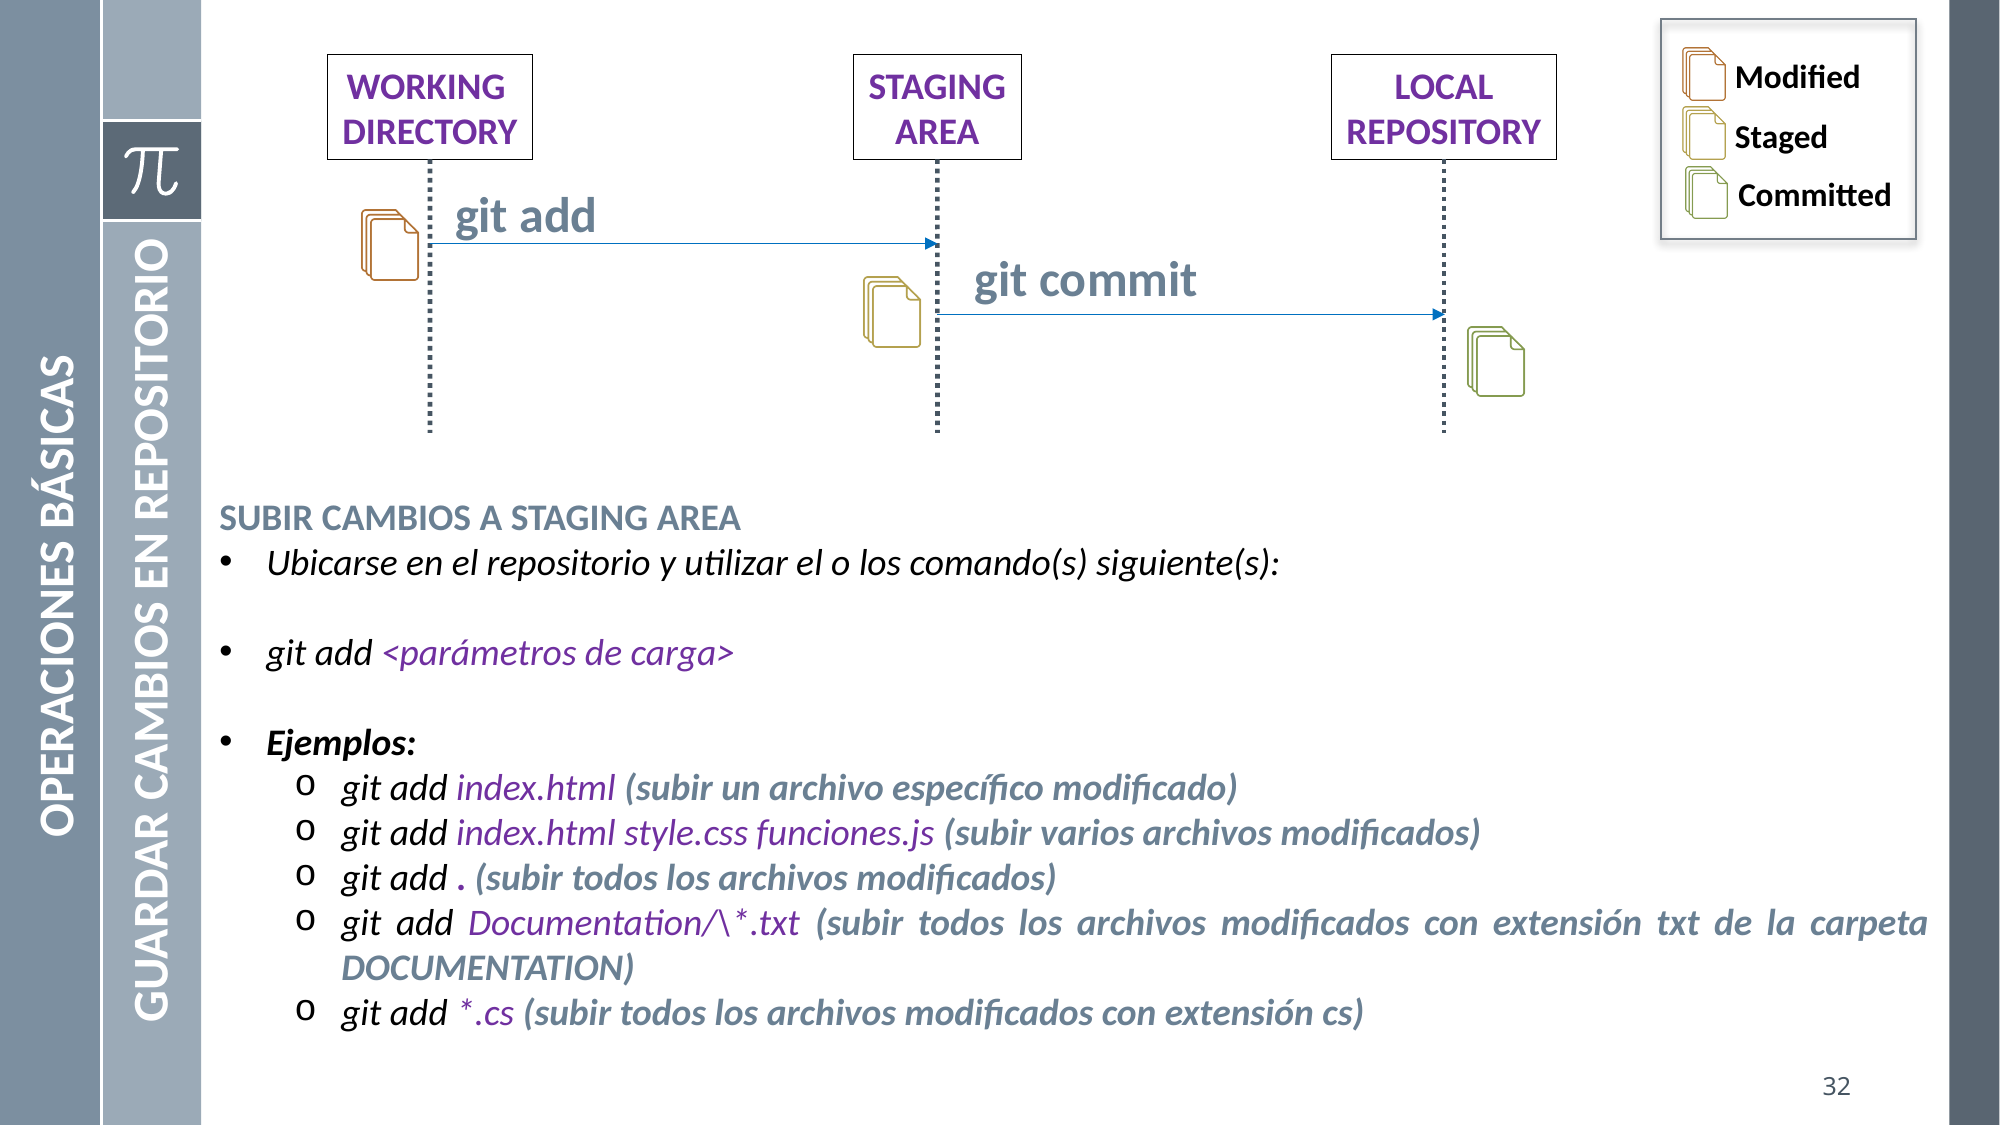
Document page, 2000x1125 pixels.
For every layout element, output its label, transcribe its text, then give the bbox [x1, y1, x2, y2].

text_box OPERACIONES BÁSICAS [16, 339, 91, 853]
text_box SUBIR CAMBIOS A STAGING AREA Ubicarse en el repositorio y utilizar el o los comando(s) siguiente(s): git add <parámetros de carga> Ejemplos: git add index.html (subir un archivo específico modificado) git add index.html style.css funciones.js (subir varios archivos modificados) git add . (subir todos los archivos modificados) git add Documentation/\*.txt (subir todos los archivos modificados con extensión txt de la carpeta DOCUMENTATION) git add *.cs (subir todos los archivos modificados con extensión cs) [204, 485, 1945, 1041]
text_box LOCAL REPOSITORY [1331, 54, 1557, 160]
text_box git add [431, 174, 623, 243]
text_box Staged [1720, 108, 1913, 163]
text_box GUARDAR CAMBIOS EN REPOSITORIO [110, 223, 185, 1037]
text_box git commit [938, 238, 1236, 314]
picture [1677, 106, 1731, 160]
picture [1677, 47, 1731, 101]
picture [354, 209, 426, 281]
text_box [1660, 18, 1917, 240]
picture [1680, 166, 1733, 219]
picture [856, 276, 928, 348]
text_box Committed [1723, 165, 1917, 221]
slide_number 32 [1766, 1057, 1867, 1118]
text_box git add [431, 244, 623, 250]
text_box Modified [1720, 47, 1913, 103]
text_box WORKING DIRECTORY [327, 54, 533, 160]
picture [1460, 326, 1532, 398]
text_box STAGING AREA [853, 54, 1022, 160]
